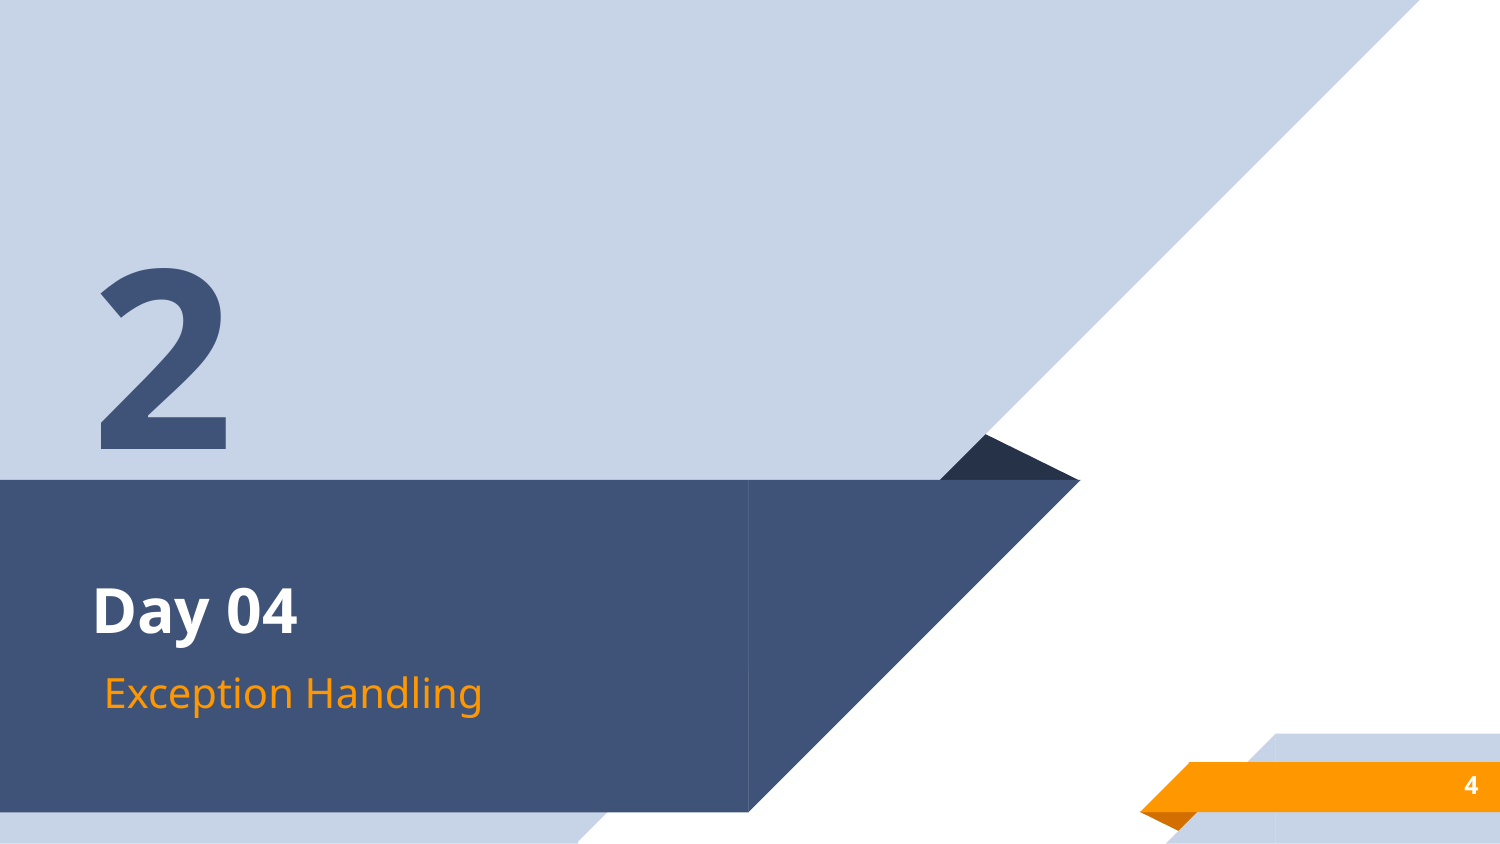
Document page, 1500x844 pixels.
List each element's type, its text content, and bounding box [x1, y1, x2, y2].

text_box 2 [76, 0, 434, 515]
title Day 04 [76, 470, 748, 652]
slide_number 4 [1249, 760, 1494, 813]
subtitle Exception Handling [76, 652, 748, 781]
